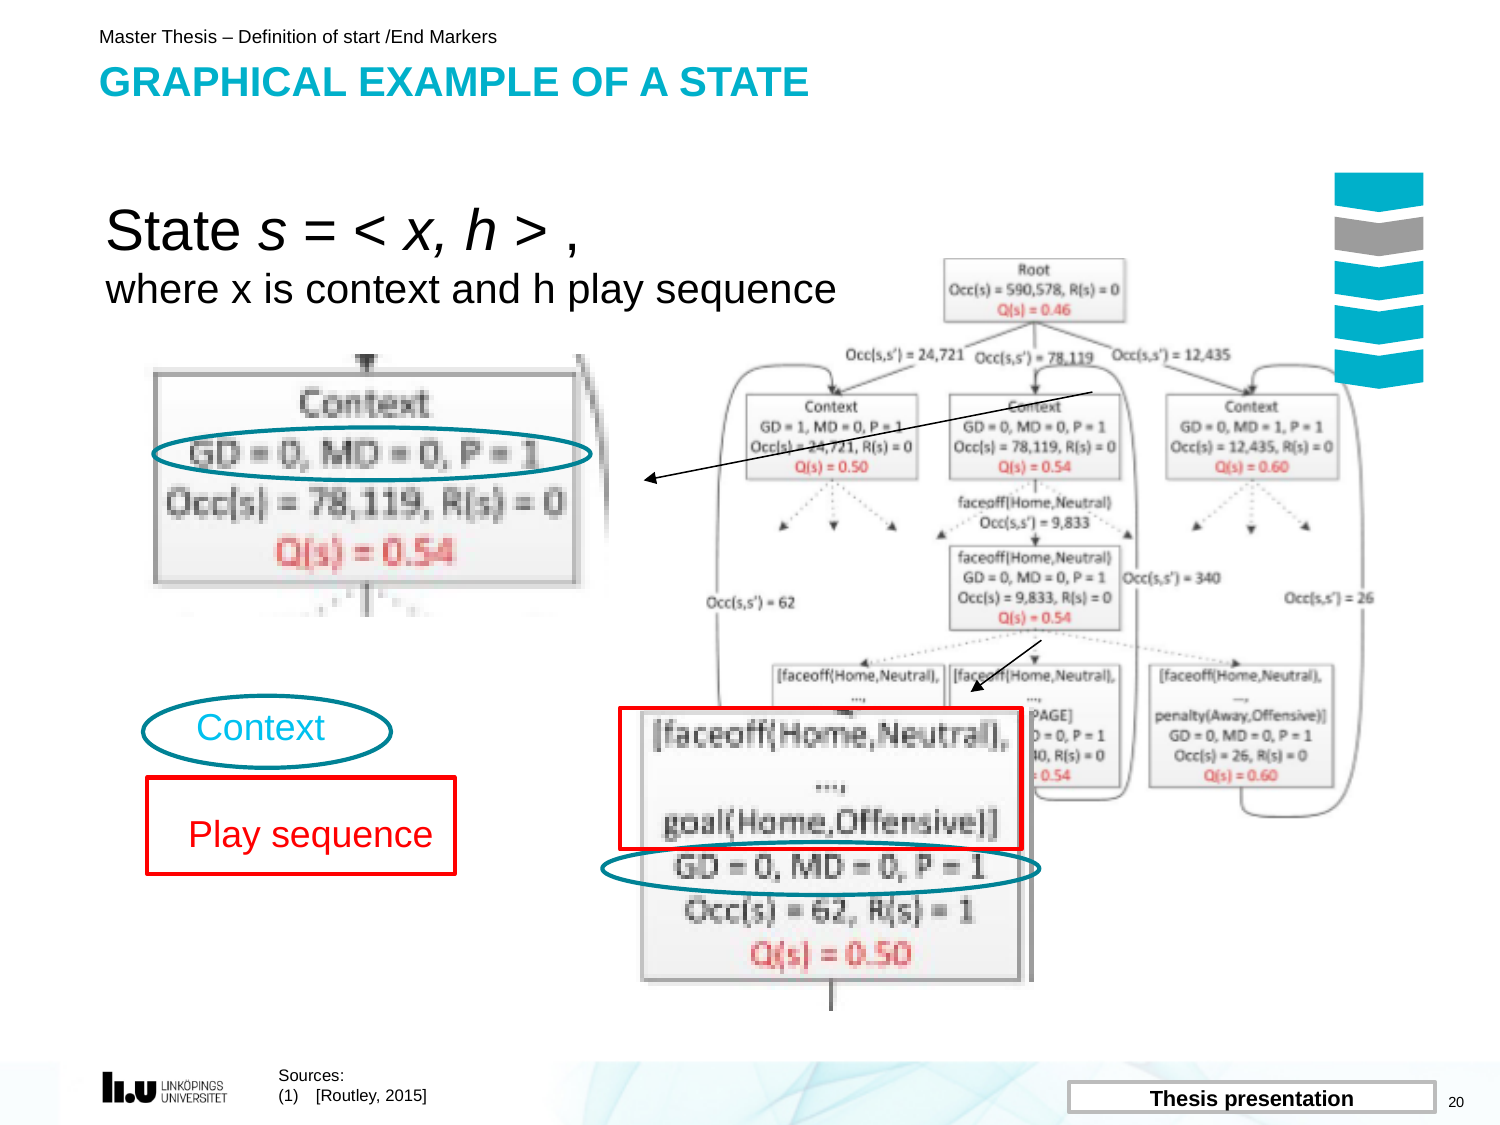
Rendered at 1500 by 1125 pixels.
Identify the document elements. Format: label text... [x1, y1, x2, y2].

text_box [145, 775, 457, 876]
text_box Context [312, 695, 341, 700]
text_box State s = < x, h > , where x is context and h play sequence [90, 184, 853, 320]
picture [135, 354, 609, 617]
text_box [970, 639, 1042, 693]
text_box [1270, 236, 1488, 326]
list Master Thesis – Definition of start /End Markers [83, 19, 1447, 52]
picture [0, 1060, 1500, 1125]
text_box [140, 693, 394, 770]
text_box Context [181, 695, 222, 703]
title GRAPHICAL EXAMPLE OF A STATE [83, 47, 1471, 241]
text_box Sources: [Routley, 2015] [272, 1063, 1117, 1106]
picture [608, 258, 1394, 1011]
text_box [643, 391, 1093, 481]
text_box Thesis presentation [1067, 1080, 1437, 1114]
